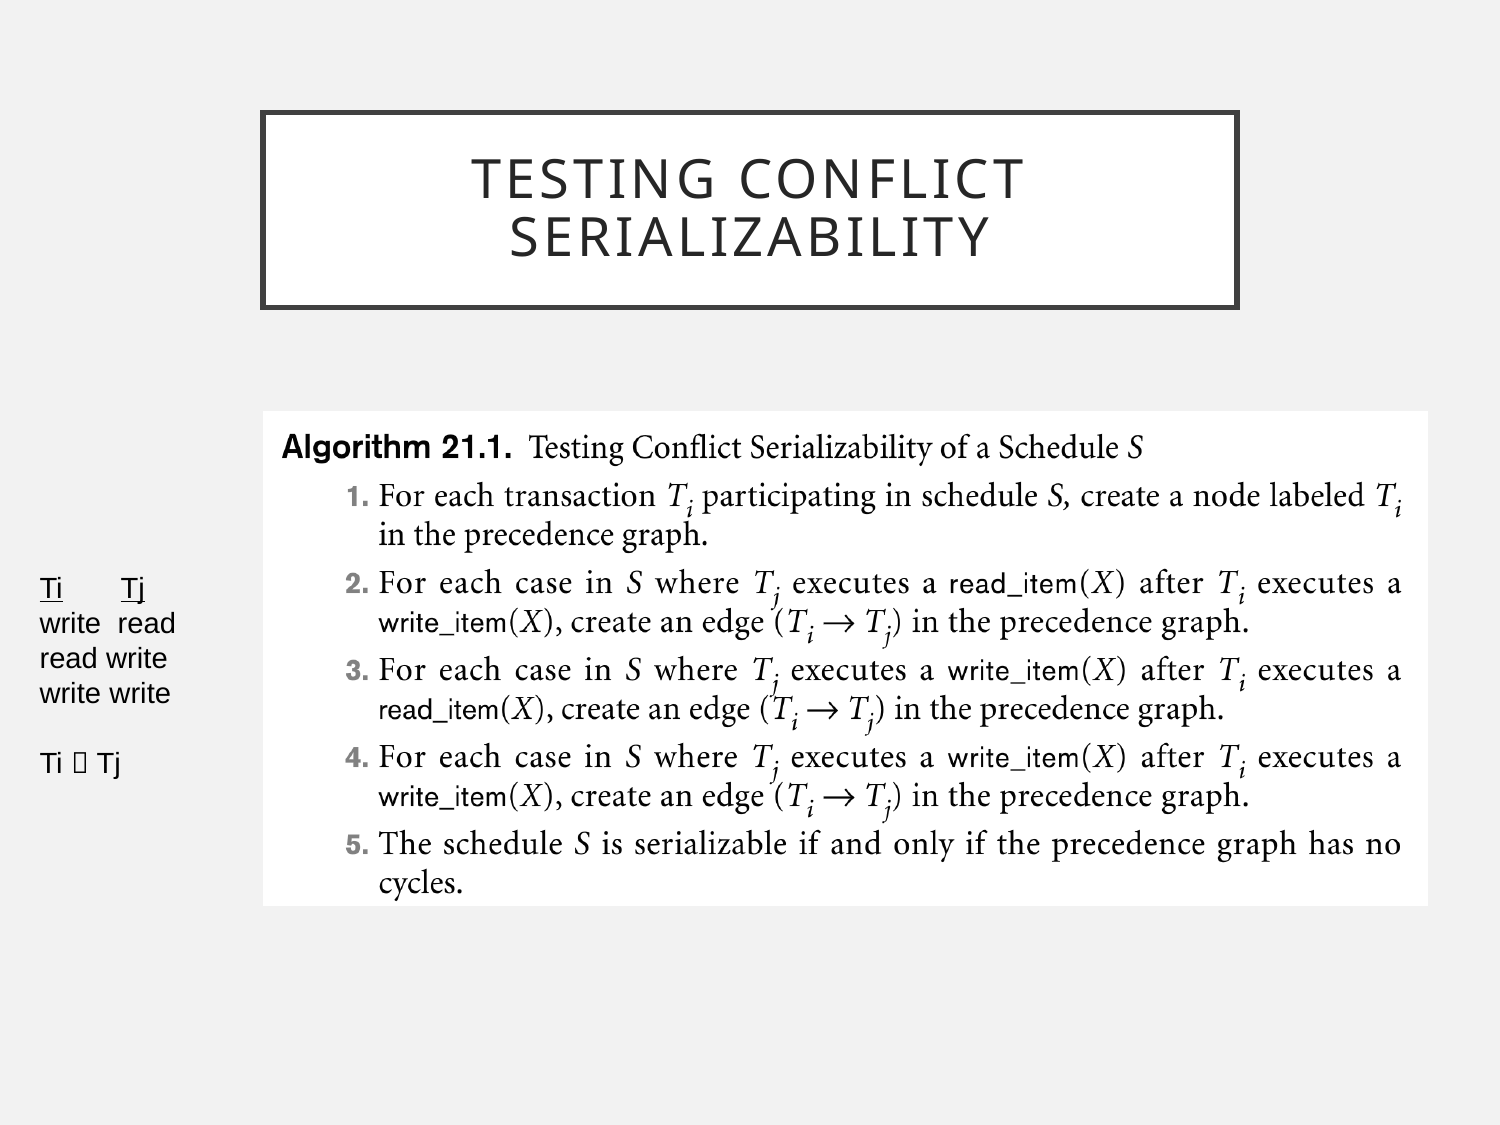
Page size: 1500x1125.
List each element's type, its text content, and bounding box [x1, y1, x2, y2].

text_box Ti Tj write read read write write write Ti  Tj [24, 562, 249, 787]
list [262, 337, 1428, 980]
title Testing Conflict Serializability [260, 110, 1240, 310]
